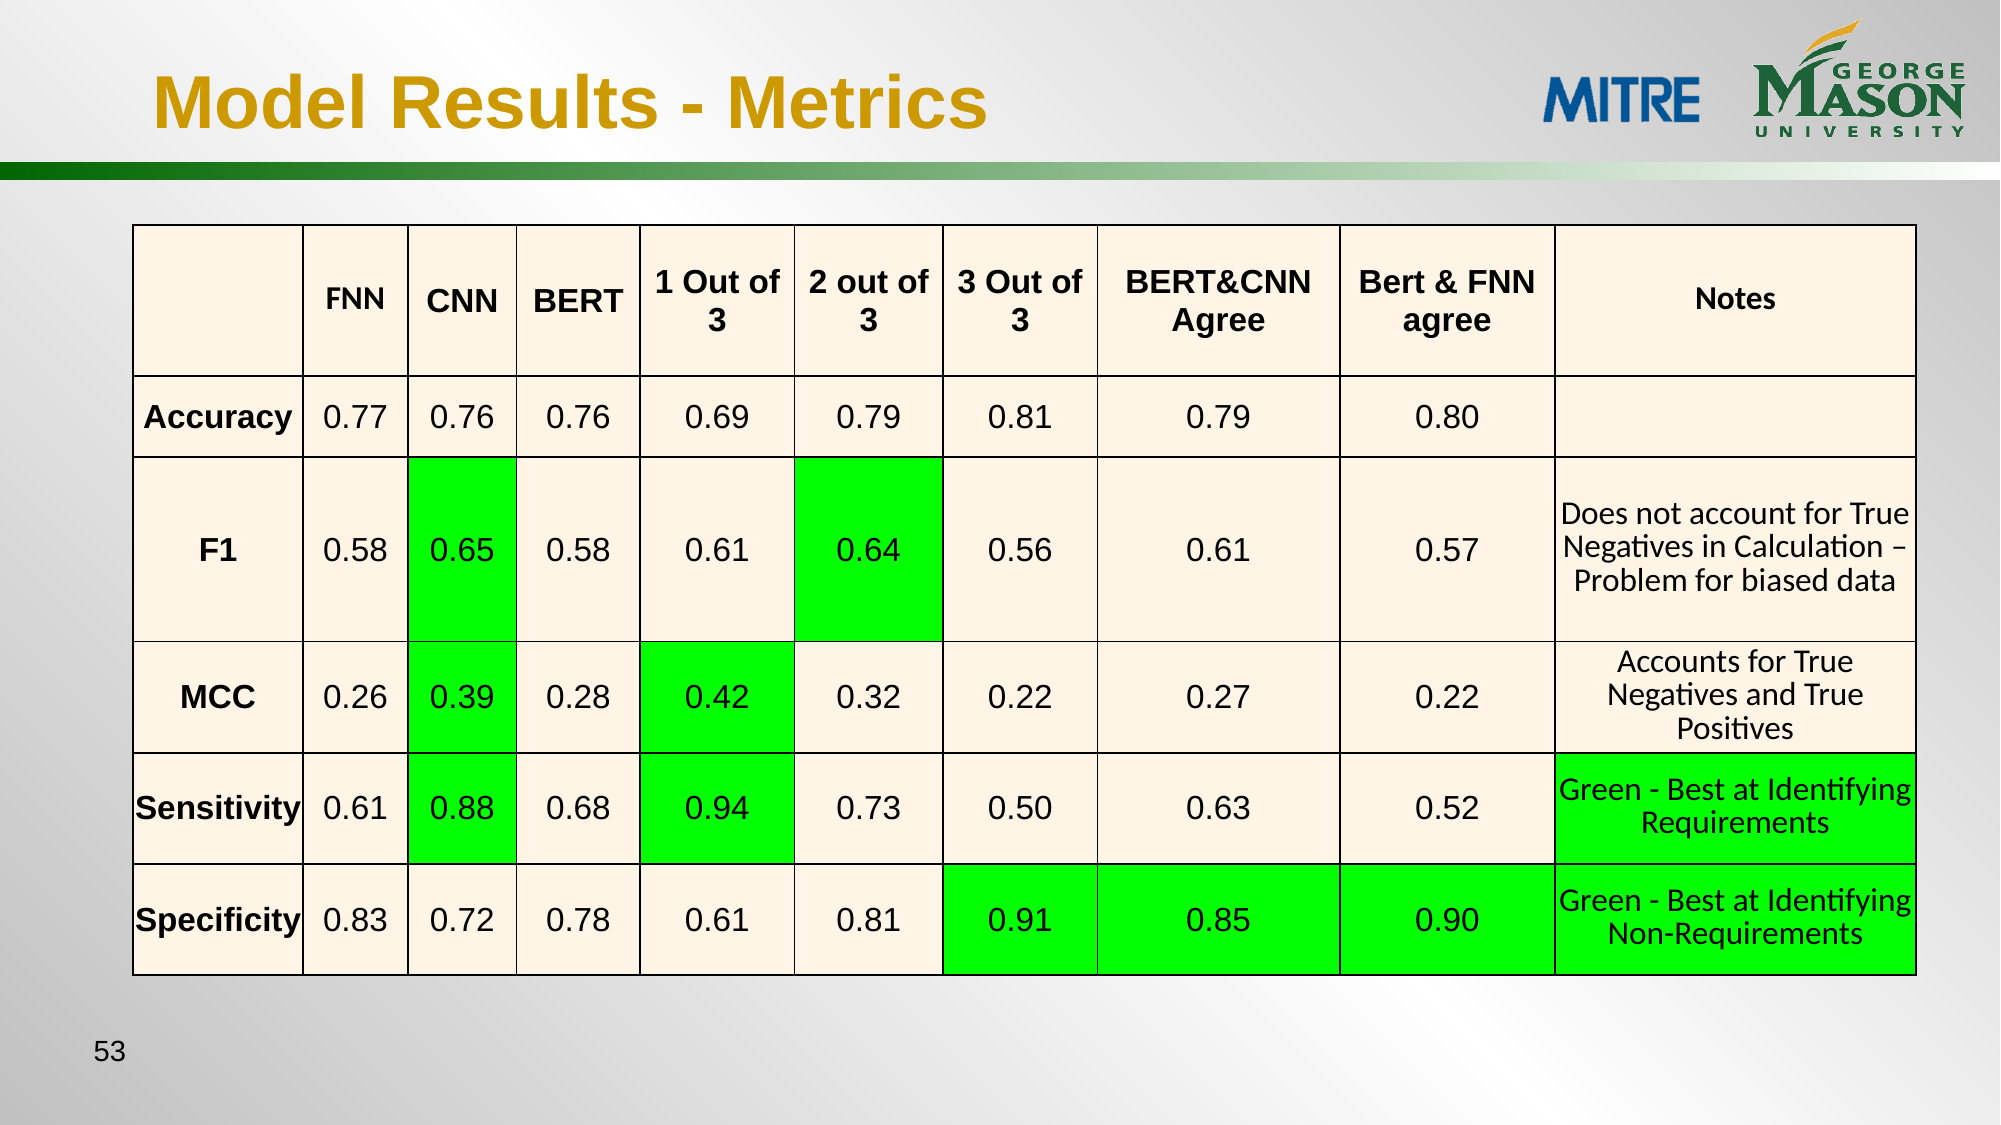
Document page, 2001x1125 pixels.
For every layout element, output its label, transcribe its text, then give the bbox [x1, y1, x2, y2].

table_cell 0.50 [944, 754, 1097, 863]
table_cell 0.76 [409, 377, 516, 456]
table_cell 0.72 [409, 865, 516, 974]
table_cell 0.77 [304, 377, 407, 456]
table_cell 0.68 [517, 754, 639, 863]
table_cell 0.52 [1341, 754, 1554, 863]
table_cell 0.39 [409, 642, 516, 752]
table_header 2 out of 3 [795, 226, 942, 375]
table_cell 0.57 [1341, 458, 1554, 641]
table_header 1 Out of 3 [641, 226, 794, 375]
table_cell 0.83 [304, 865, 407, 974]
table_header Bert & FNN agree [1341, 226, 1554, 375]
table_cell 0.94 [641, 754, 794, 863]
table_cell 0.28 [517, 642, 639, 752]
title Model Results - Metrics [137, 13, 1921, 184]
table_cell 0.69 [641, 377, 794, 456]
slide_number 53 [38, 1024, 142, 1101]
table_cell 0.56 [944, 458, 1097, 641]
table_cell Green - Best at Identifying Requirements [1556, 754, 1915, 863]
table_header [134, 226, 302, 375]
table_header BERT [517, 226, 639, 375]
table_cell 0.61 [641, 458, 794, 641]
table_cell 0.61 [641, 865, 794, 974]
table_cell 0.90 [1341, 865, 1554, 974]
table_cell 0.88 [409, 754, 516, 863]
table_cell Green - Best at Identifying Non-Requirements [1556, 865, 1915, 974]
table_cell Does not account for True Negatives in Calculation – Problem for biased data [1556, 458, 1915, 641]
table_cell 0.61 [304, 754, 407, 863]
table_header BERT&CNN Agree [1098, 226, 1339, 375]
table_cell [1556, 377, 1915, 456]
table_cell 0.79 [795, 377, 942, 456]
table_cell Specificity [134, 865, 302, 974]
table_header Notes [1556, 226, 1915, 375]
table_header CNN [409, 226, 516, 375]
table_cell 0.58 [304, 458, 407, 641]
table_cell MCC [134, 642, 302, 752]
table_cell 0.58 [517, 458, 639, 641]
table_cell 0.79 [1098, 377, 1339, 456]
table_cell 0.27 [1098, 642, 1339, 752]
table_cell 0.26 [304, 642, 407, 752]
table_cell 0.80 [1341, 377, 1554, 456]
table_cell 0.61 [1098, 458, 1339, 641]
table_cell 0.85 [1098, 865, 1339, 974]
table_cell Accounts for True Negatives and True Positives [1556, 642, 1915, 752]
table_header 3 Out of 3 [944, 226, 1097, 375]
table_cell 0.32 [795, 642, 942, 752]
table_cell Accuracy [134, 377, 302, 456]
table_cell F1 [134, 458, 302, 641]
table_header FNN [304, 226, 407, 375]
table_cell 0.64 [795, 458, 942, 641]
table_cell 0.91 [944, 865, 1097, 974]
table_cell Sensitivity [134, 754, 302, 863]
table_cell 0.65 [409, 458, 516, 641]
table_cell 0.76 [517, 377, 639, 456]
table_cell 0.81 [795, 865, 942, 974]
table_cell 0.22 [944, 642, 1097, 752]
table_cell 0.81 [944, 377, 1097, 456]
table_cell 0.22 [1341, 642, 1554, 752]
table_cell 0.78 [517, 865, 639, 974]
table_cell 0.73 [795, 754, 942, 863]
table_cell 0.42 [641, 642, 794, 752]
picture [1921, 13, 1978, 144]
table_cell 0.63 [1098, 754, 1339, 863]
